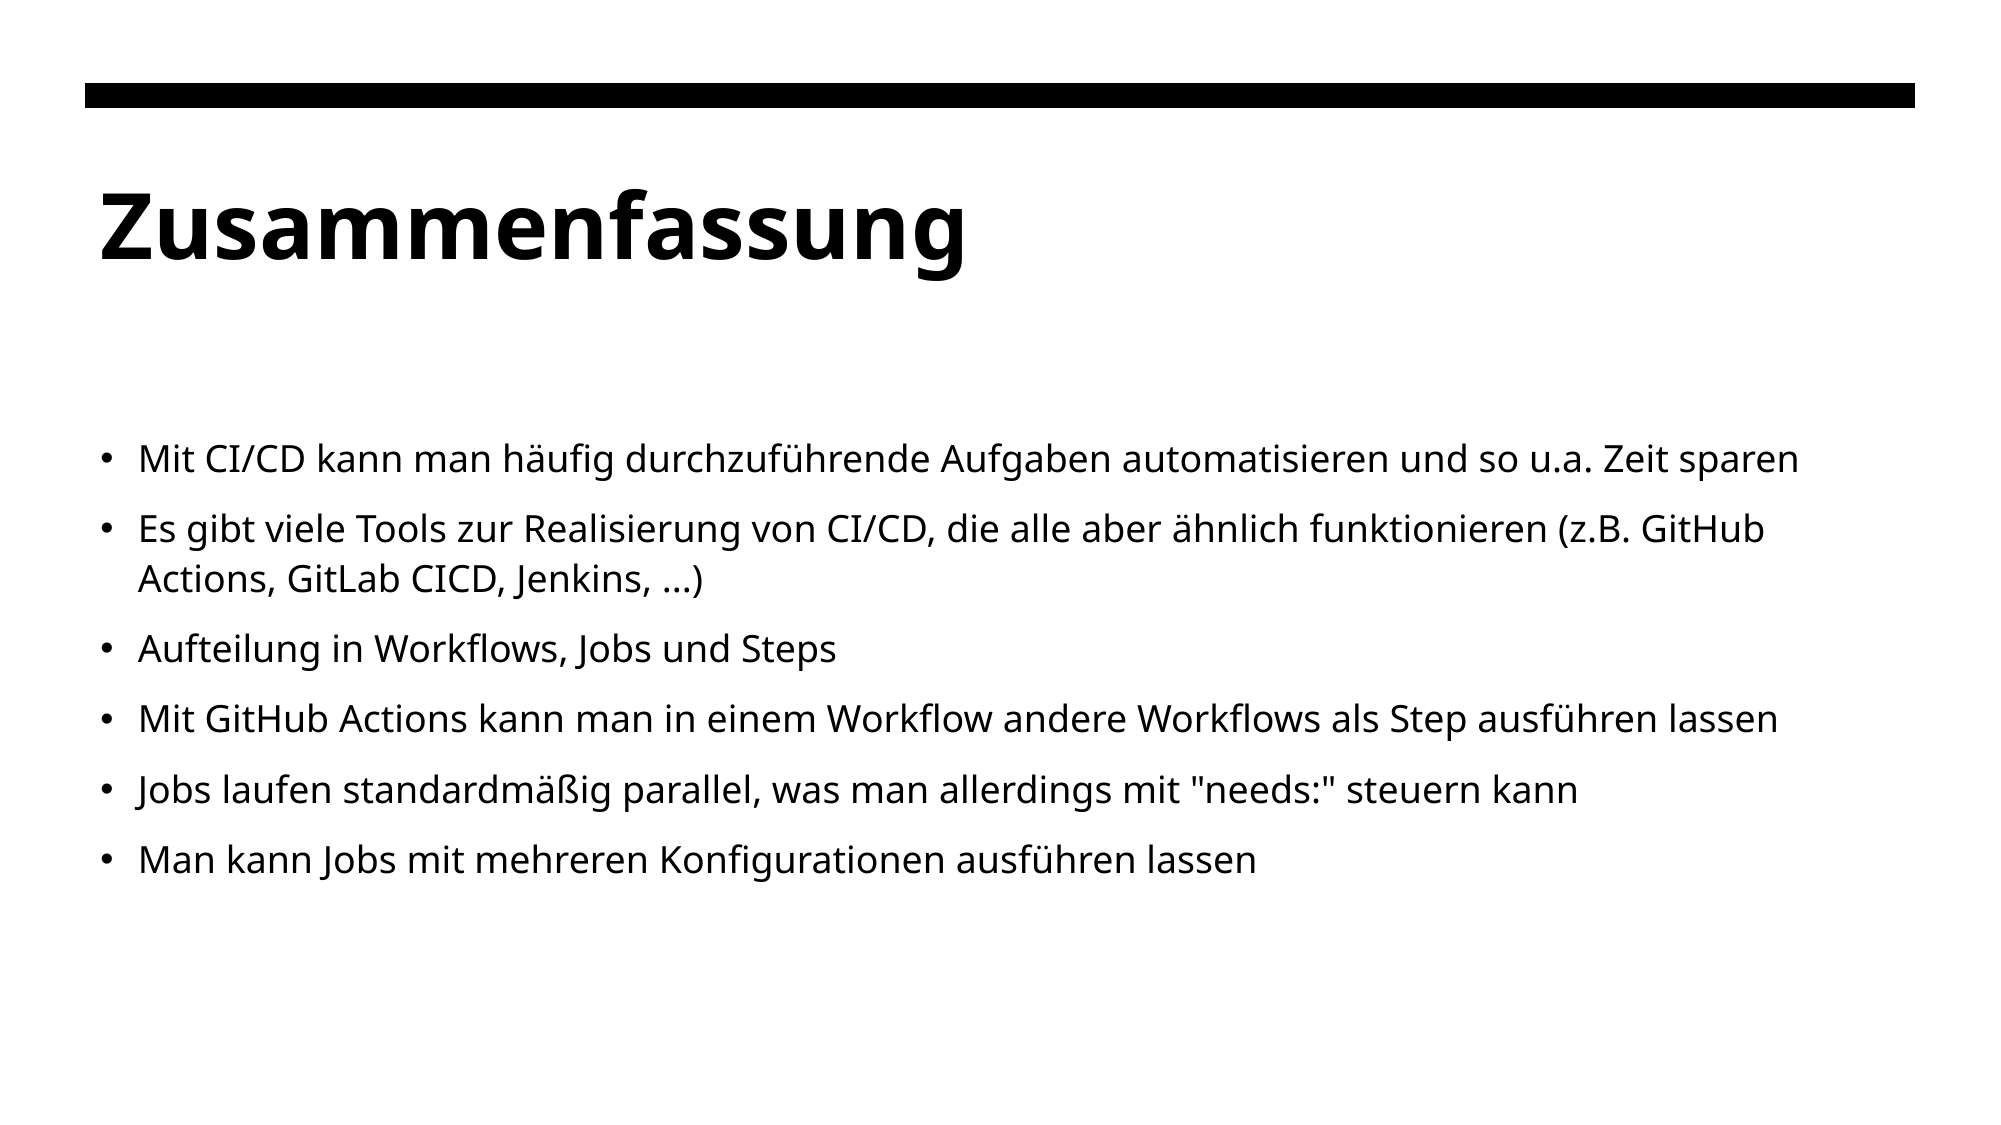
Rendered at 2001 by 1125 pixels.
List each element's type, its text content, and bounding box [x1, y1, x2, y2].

list Mit CI/CD kann man häufig durchzuführende Aufgaben automatisieren und so u.a. Zeit sparen Es gibt viele Tools zur Realisierung von CI/CD, die alle aber ähnlich funktionieren (z.B. GitHub Actions, GitLab CICD, Jenkins, ...) Aufteilung in Workflows, Jobs und Steps Mit GitHub Actions kann man in einem Workflow andere Workflows als Step ausführen lassen Jobs laufen standardmäßig parallel, was man allerdings mit "needs:" steuern kann Man kann Jobs mit mehreren Konfigurationen ausführen lassen [85, 423, 1916, 1041]
title Zusammenfassung [85, 160, 1916, 401]
